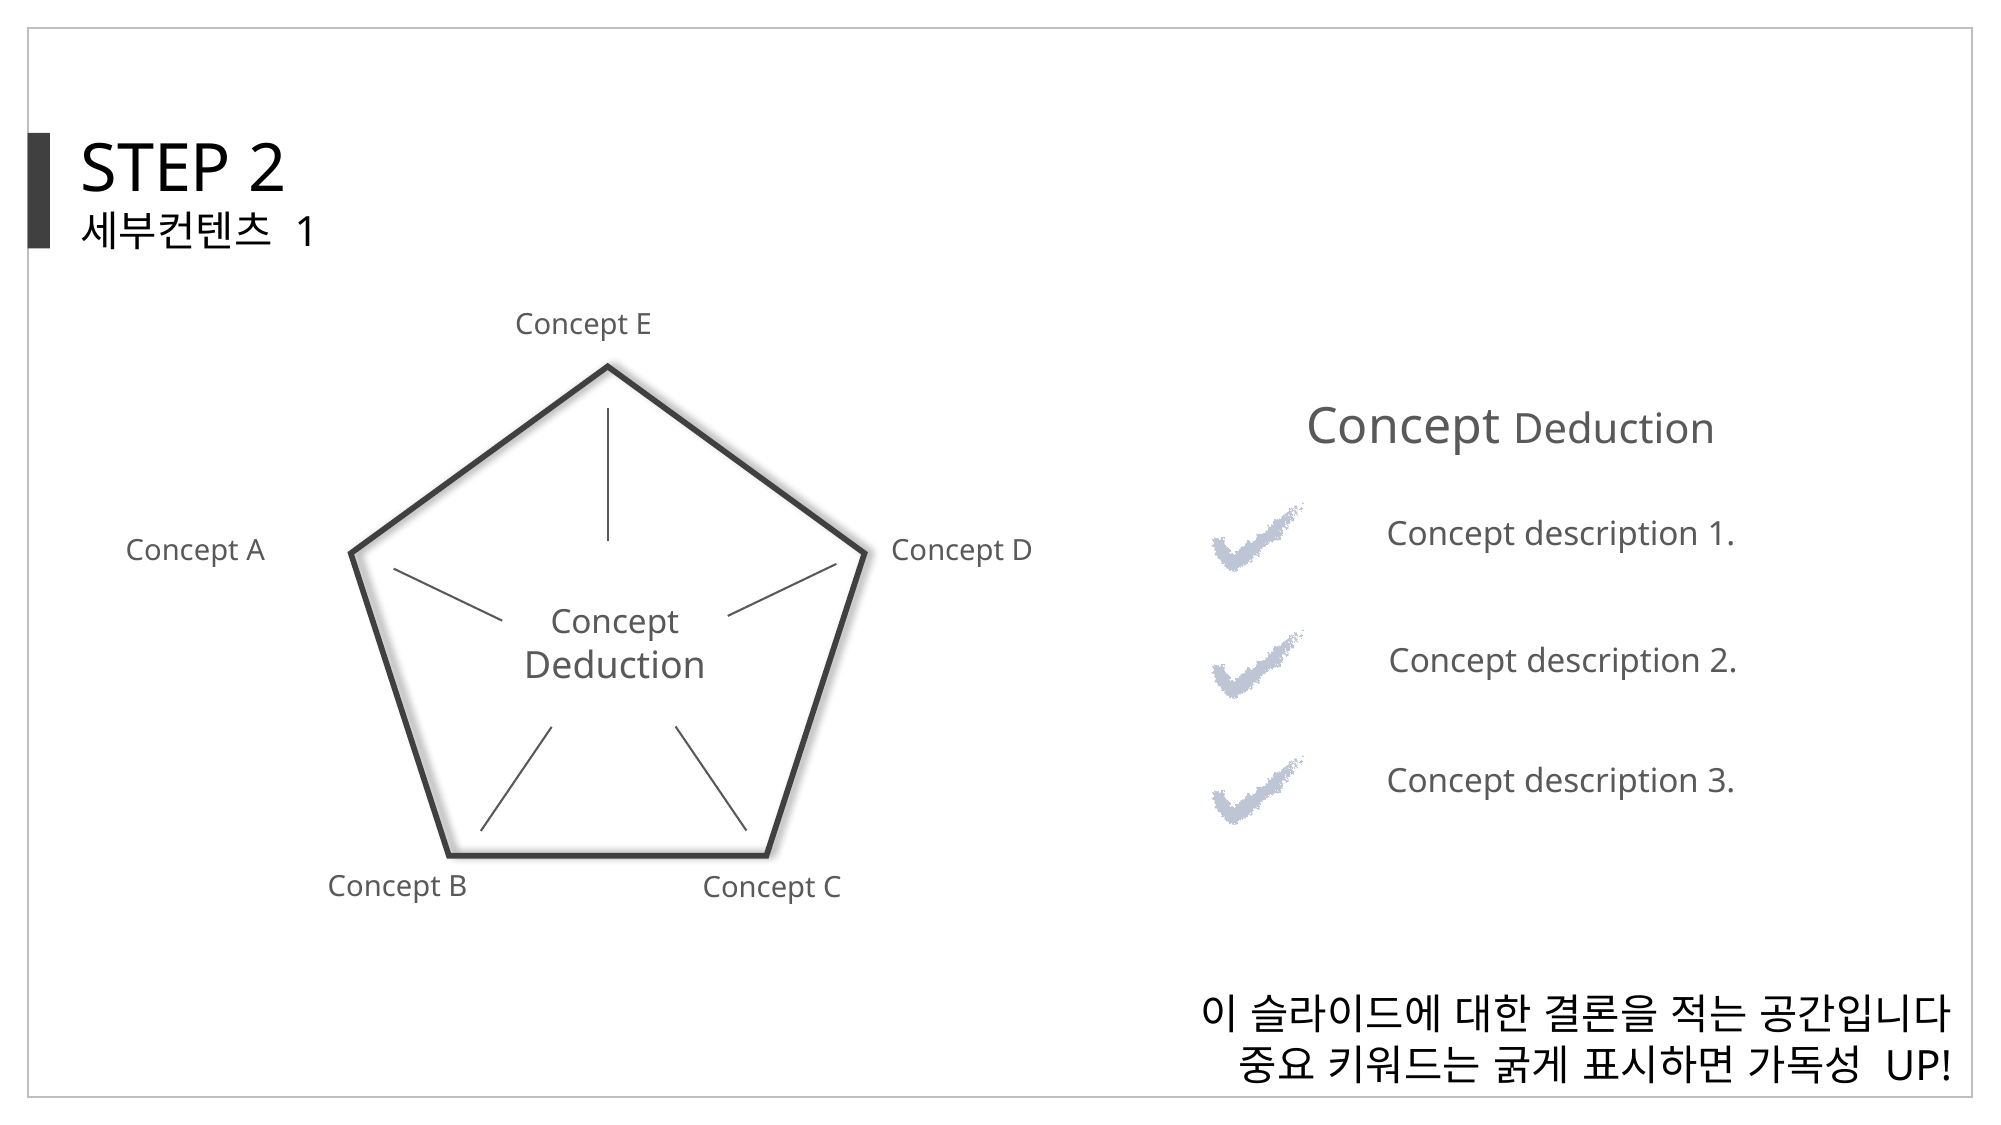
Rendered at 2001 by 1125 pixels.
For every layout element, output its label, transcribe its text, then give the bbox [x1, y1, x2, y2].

text_box Concept description 1. [1314, 504, 1888, 559]
text_box Concept B [312, 859, 554, 910]
picture [1192, 495, 1314, 578]
text_box Concept description 3. [1314, 751, 1888, 807]
text_box [27, 27, 1973, 1098]
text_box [393, 568, 503, 621]
text_box Concept E [500, 298, 741, 348]
text_box Concept Deduction [1171, 386, 1851, 461]
text_box STEP 2 세부컨텐츠 1 [65, 117, 863, 263]
picture [1192, 749, 1314, 831]
text_box Concept C [687, 860, 929, 911]
text_box 이 슬라이드에 대한 결론을 적는 공간입니다 중요 키워드는 굵게 표시하면 가독성 UP! [1169, 981, 1967, 1096]
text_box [480, 726, 552, 831]
text_box Concept A [110, 524, 368, 574]
text_box [356, 365, 866, 857]
picture [1192, 623, 1314, 705]
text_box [675, 726, 747, 831]
text_box Concept Deduction [466, 593, 764, 693]
text_box Concept D [876, 524, 1117, 574]
text_box [27, 132, 51, 249]
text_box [727, 563, 837, 616]
text_box Concept description 2. [1314, 631, 1890, 687]
